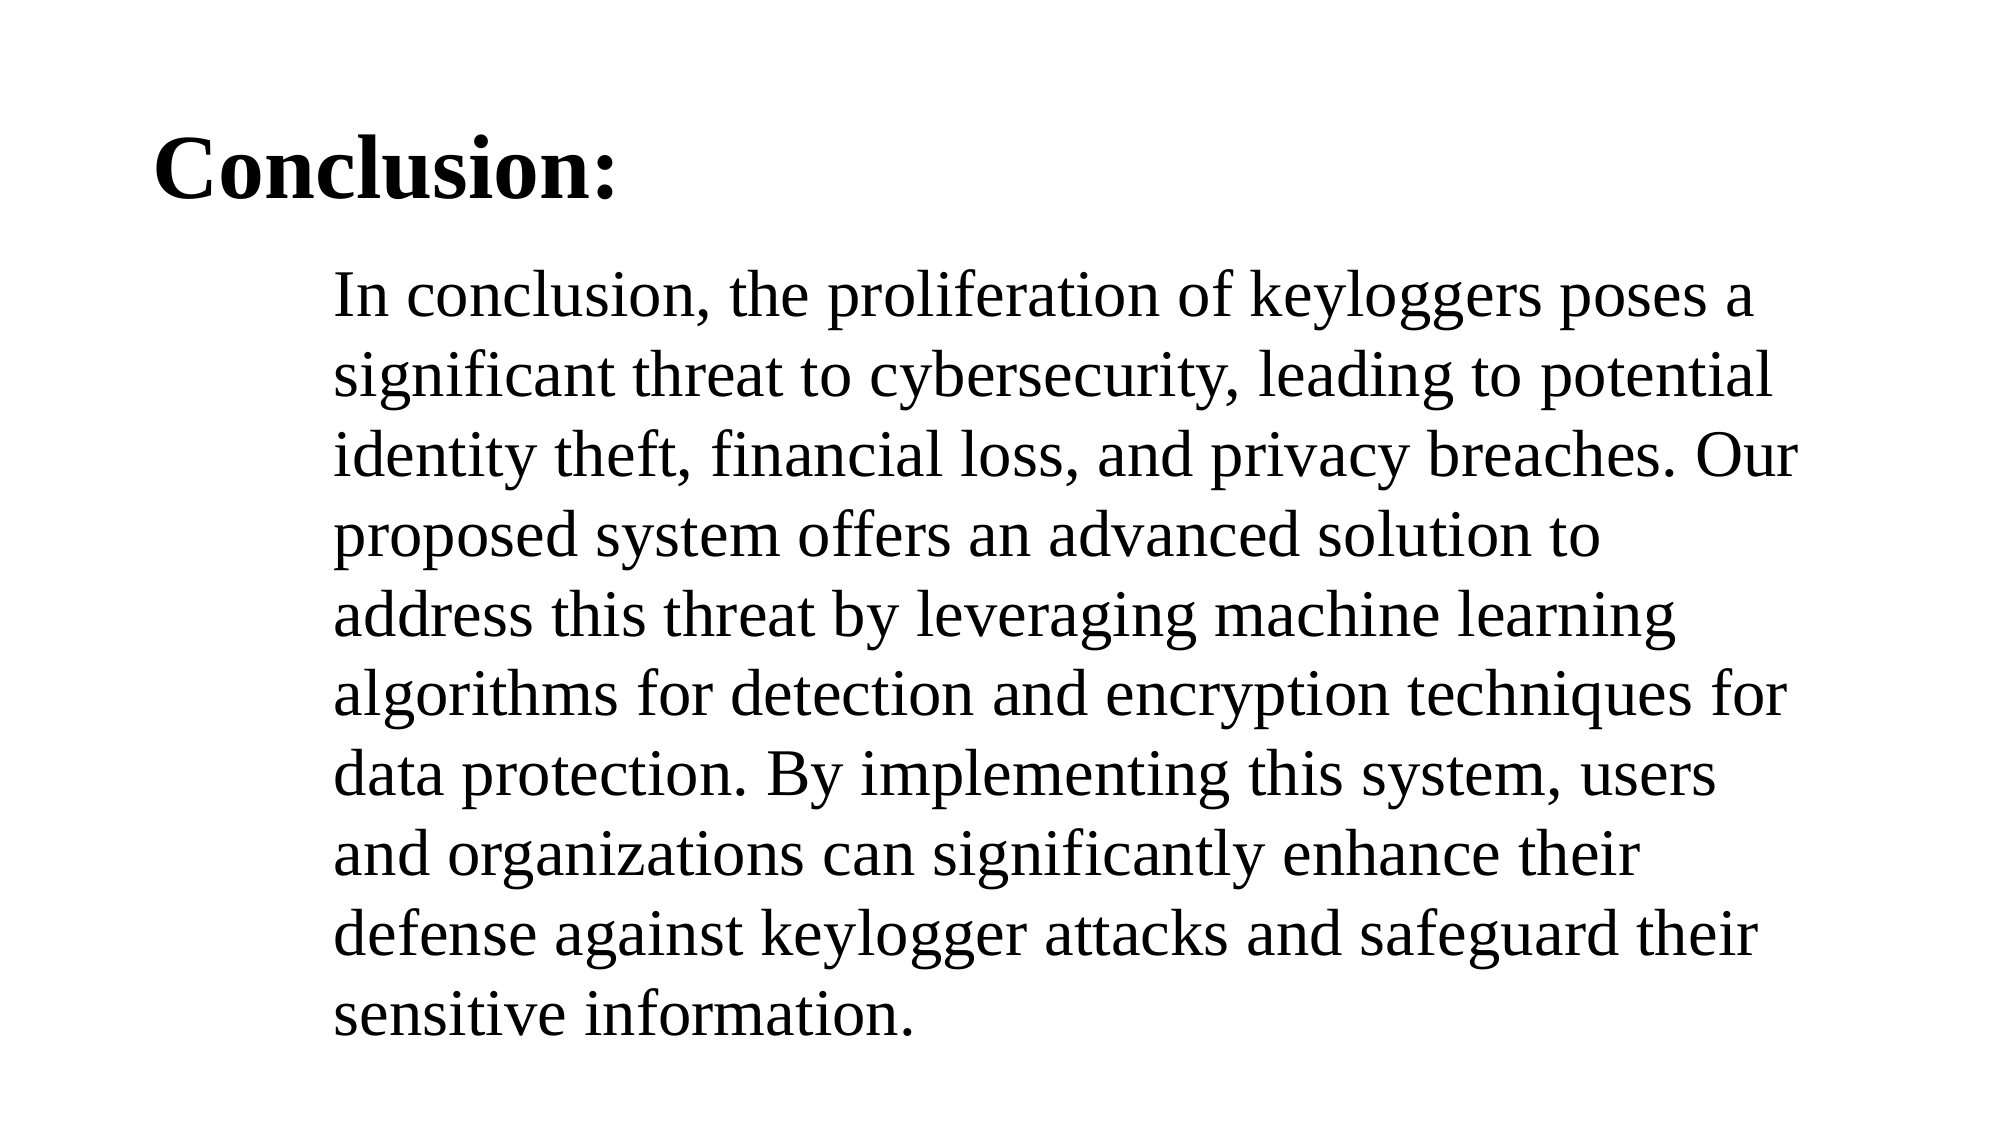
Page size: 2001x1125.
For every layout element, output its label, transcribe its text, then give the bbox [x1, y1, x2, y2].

title Conclusion: [137, 59, 1863, 278]
text_box In conclusion, the proliferation of keyloggers poses a significant threat to cybersecurity, leading to potential identity theft, financial loss, and privacy breaches. Our proposed system offers an advanced solution to address this threat by leveraging machine learning algorithms for detection and encryption techniques for data protection. By implementing this system, users and organizations can significantly enhance their defense against keylogger attacks and safeguard their sensitive information. [319, 242, 1820, 1057]
